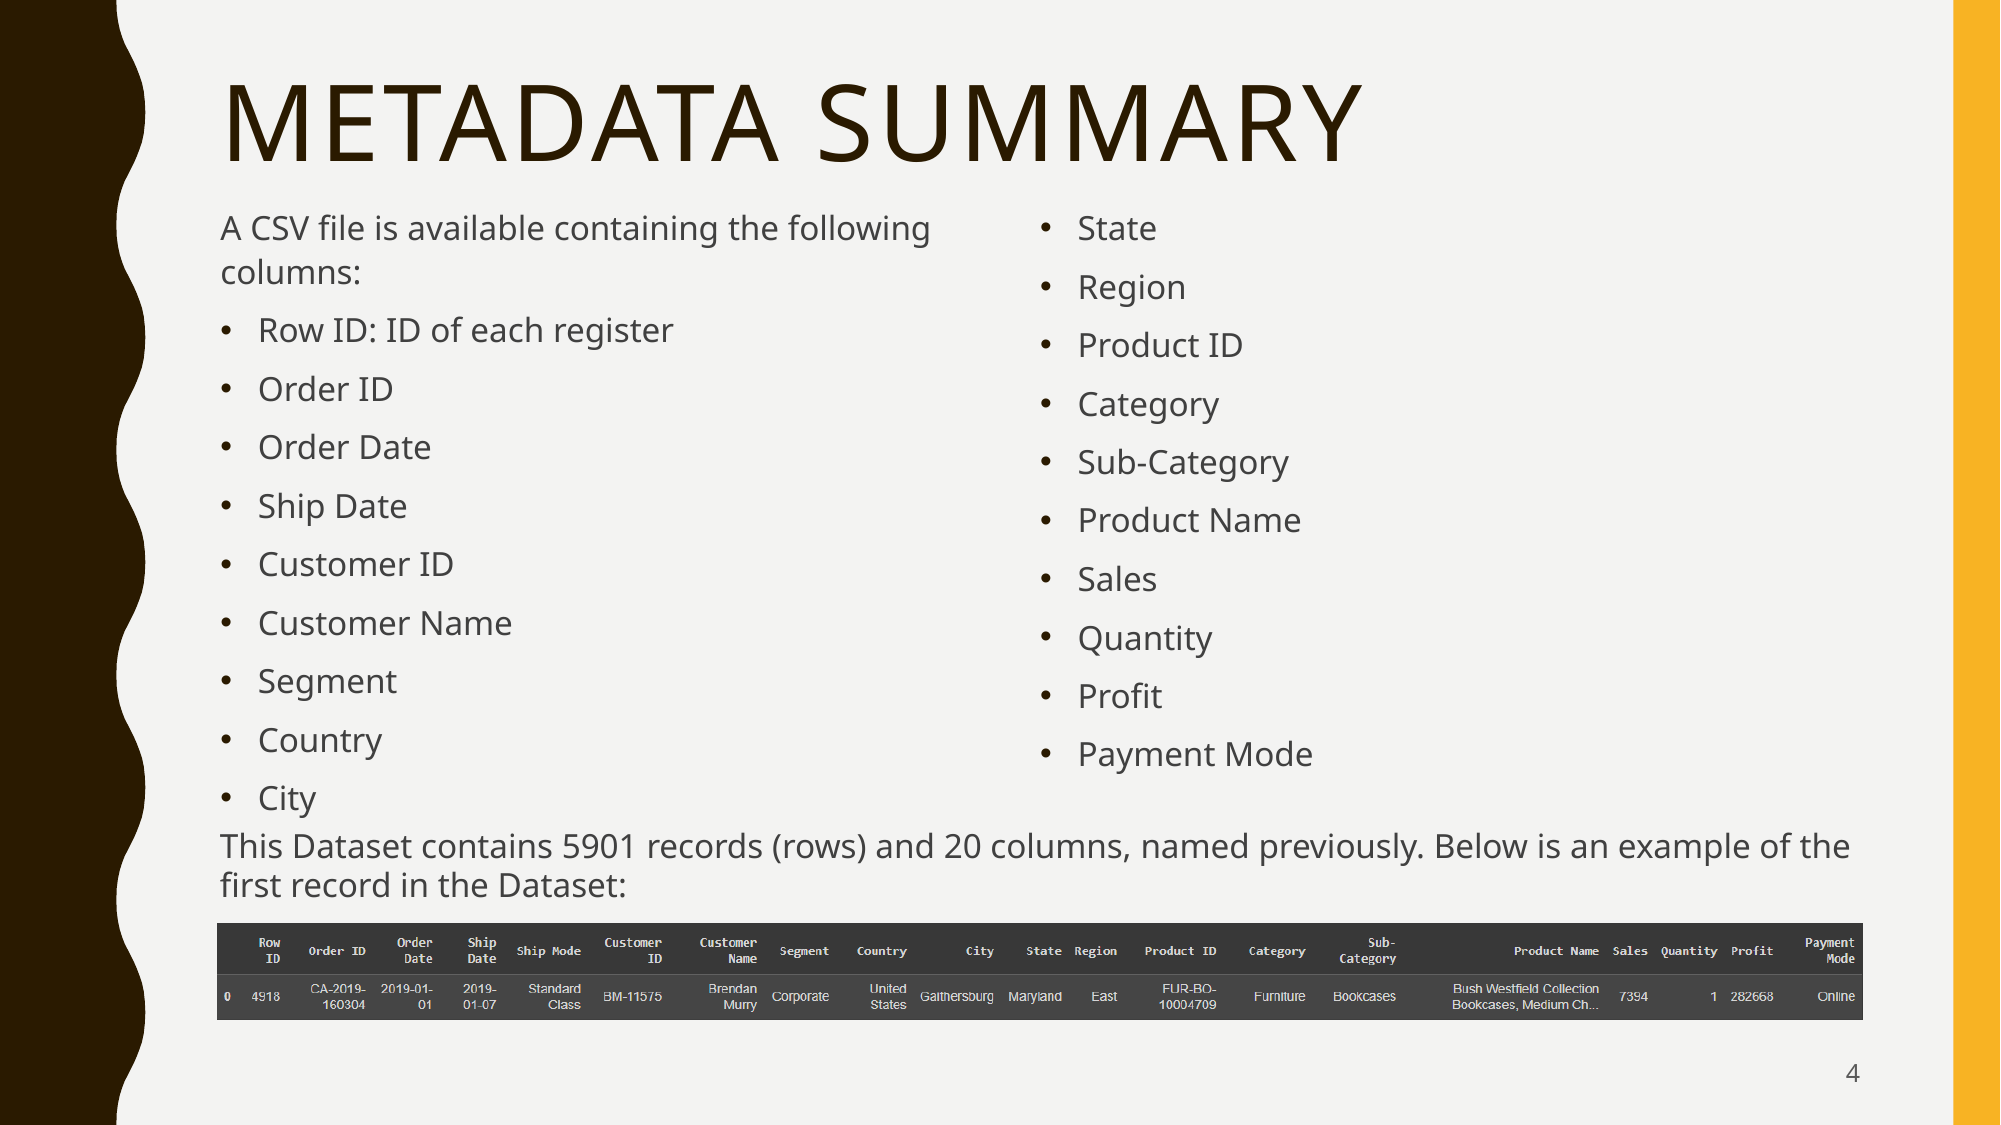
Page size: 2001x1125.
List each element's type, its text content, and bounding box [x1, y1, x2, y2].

picture [217, 923, 1863, 1020]
title Metadata summary [205, 62, 1875, 195]
text_box This Dataset contains 5901 records (rows) and 20 columns, named previously. Below is an example of the first record in the Dataset: [205, 817, 1890, 912]
slide_number 4 [1412, 1045, 1875, 1103]
list A CSV file is available containing the following columns: Row ID: ID of each register Order ID Order Date Ship Date Customer ID Customer Name Segment Country City State Region Product ID Category Sub-Category Product Name Sales Quantity Profit Payment Mode [205, 195, 1875, 786]
